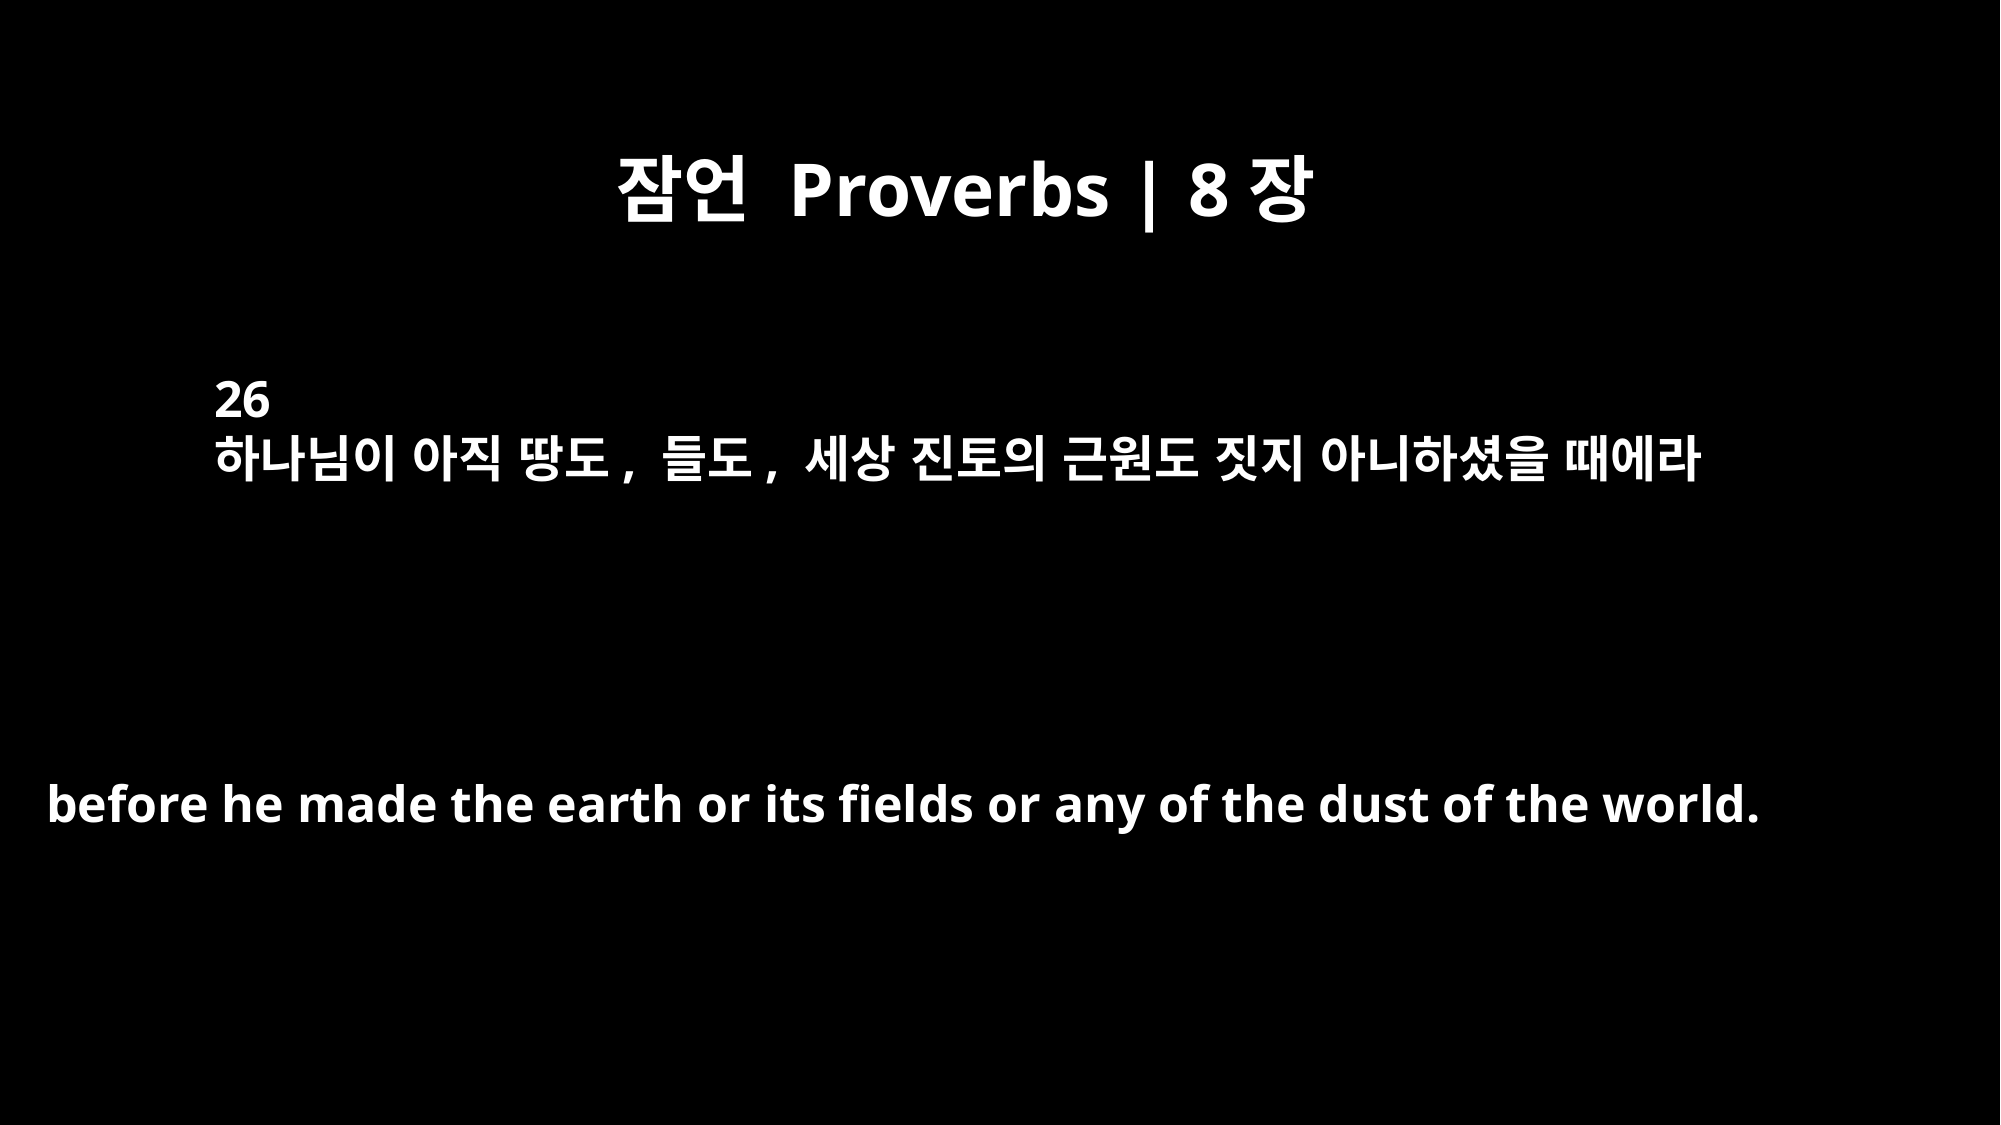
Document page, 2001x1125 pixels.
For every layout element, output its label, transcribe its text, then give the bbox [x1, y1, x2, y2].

text_box 26 하나님이 아직 땅도, 들도, 세상 진토의 근원도 짓지 아니하셨을 때에라 [199, 359, 1718, 495]
text_box 잠언 Proverbs | 8장 [601, 136, 1331, 239]
text_box before he made the earth or its fields or any of the dust of the world. [31, 764, 1777, 840]
